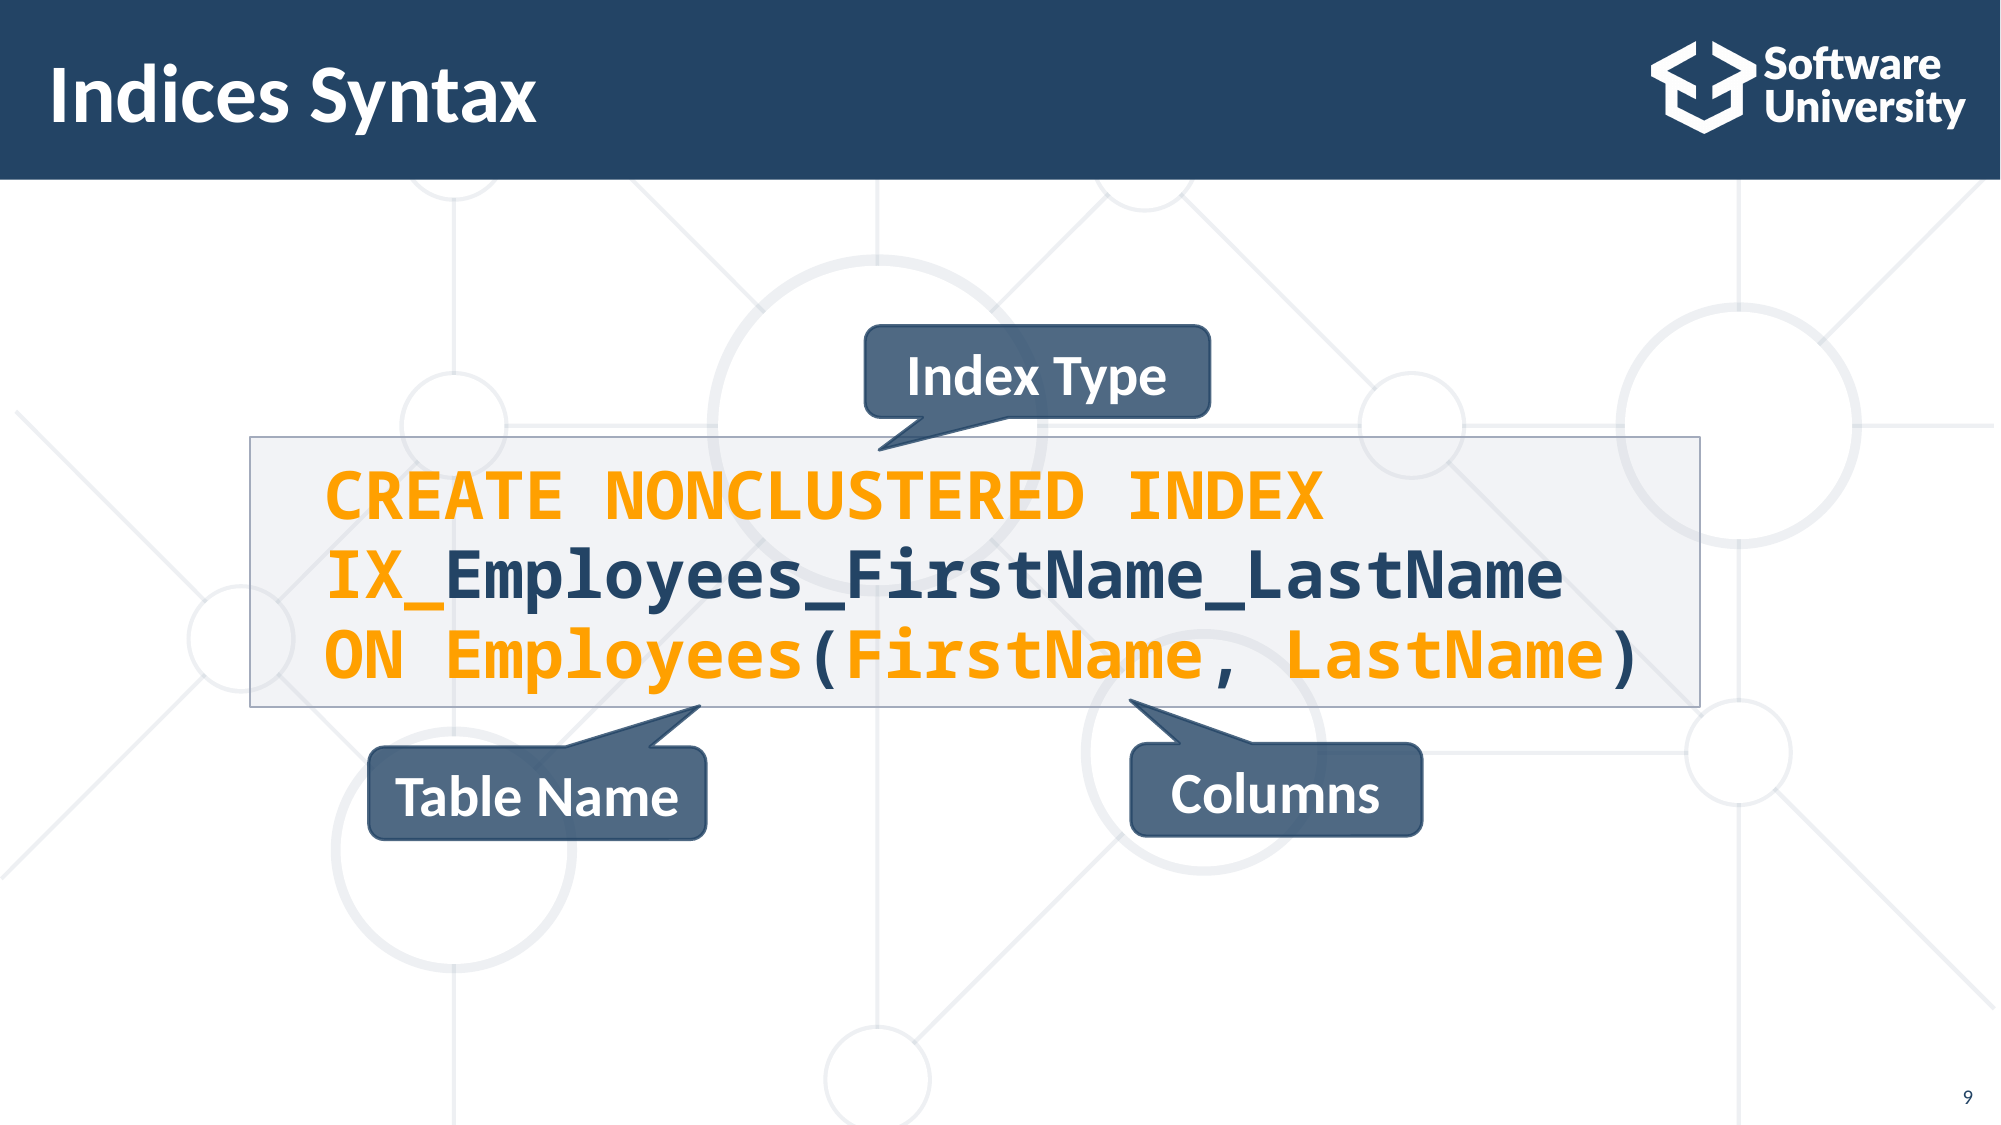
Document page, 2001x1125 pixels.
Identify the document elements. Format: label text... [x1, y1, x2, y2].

text_box Index Type [863, 323, 1212, 453]
title Indices Syntax [31, 16, 1625, 162]
slide_number 9 [1927, 1067, 1989, 1117]
text_box Columns [1128, 698, 1425, 839]
text_box Table Name [366, 703, 709, 842]
text_box CREATE NONCLUSTERED INDEX IX_Employees_FirstName_LastName ON Employees(FirstName, LastName) [249, 437, 1700, 708]
picture [1651, 41, 1966, 134]
